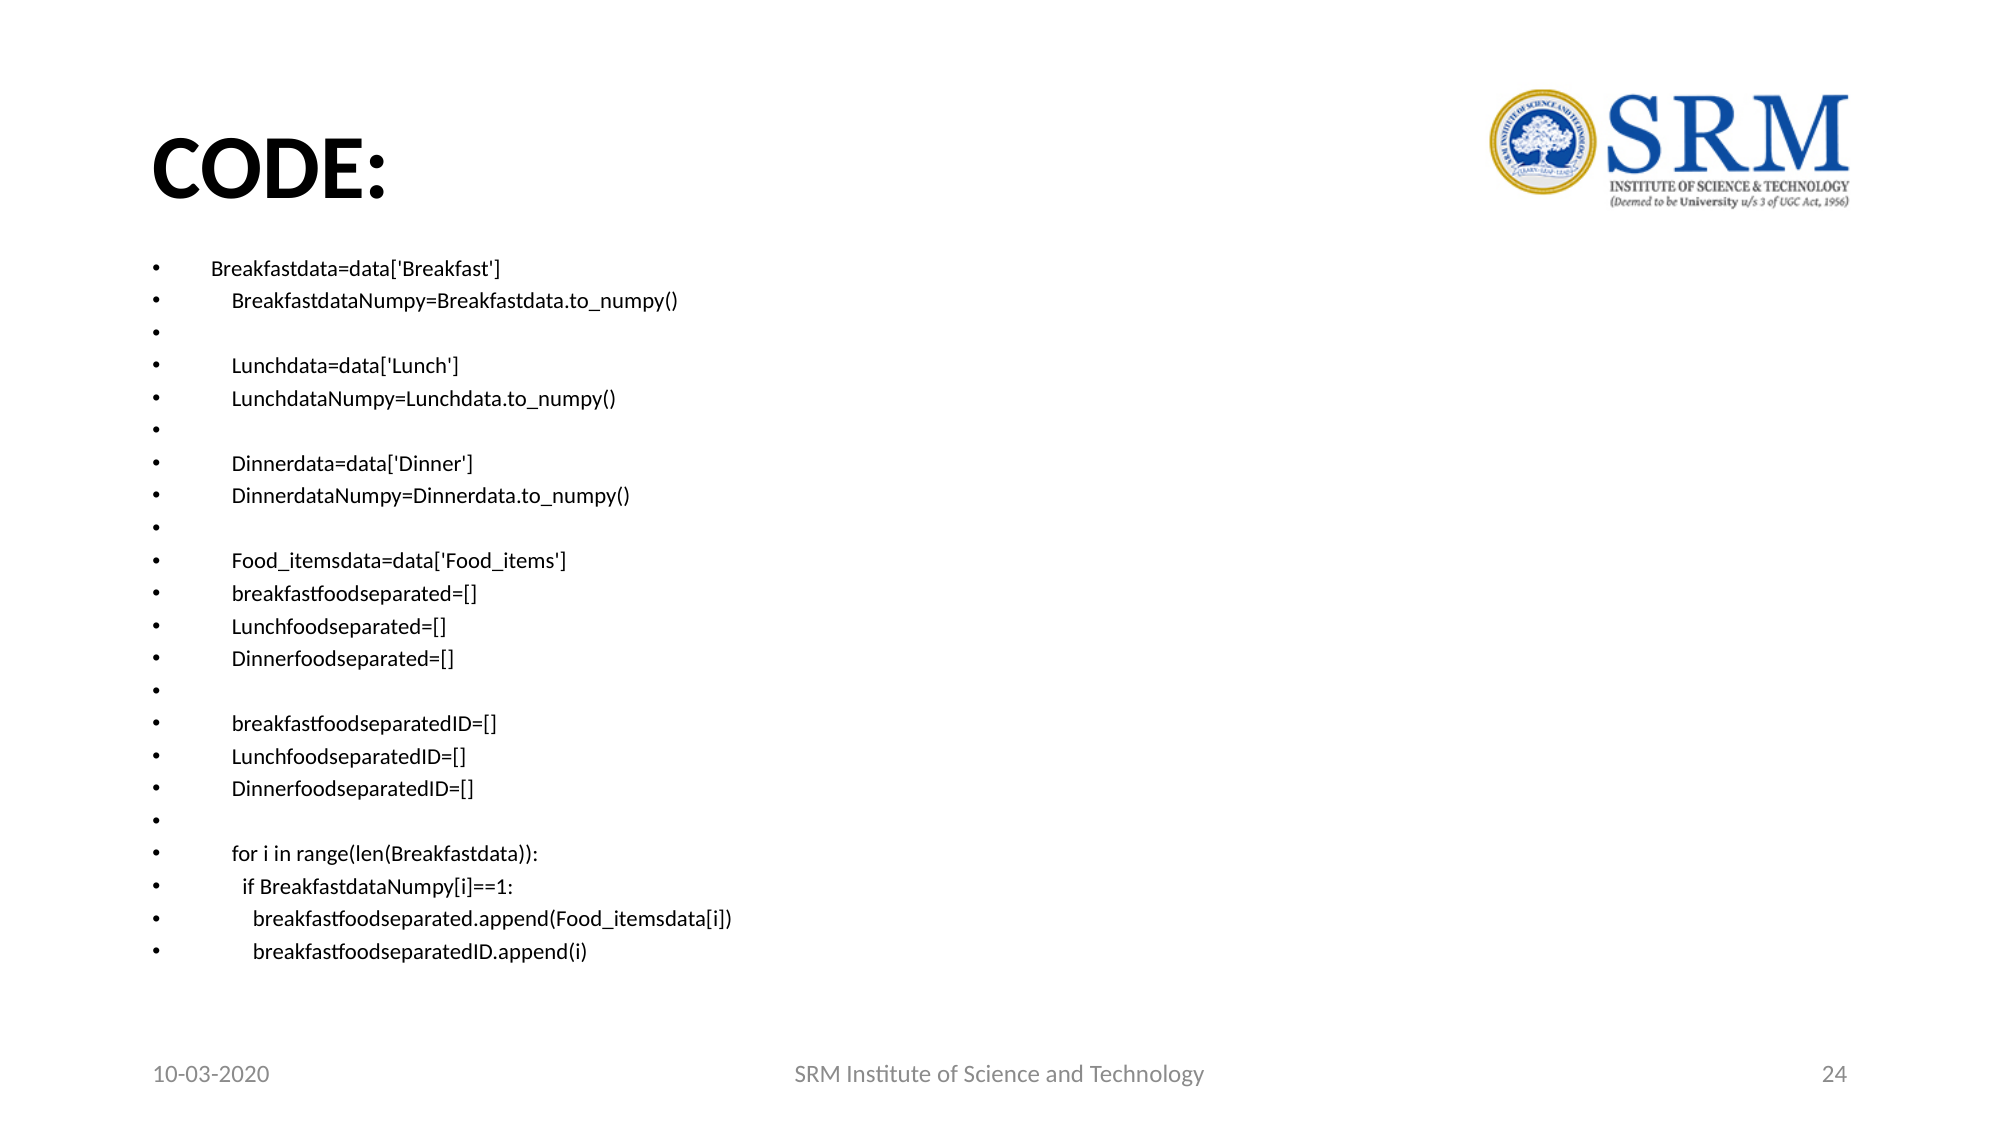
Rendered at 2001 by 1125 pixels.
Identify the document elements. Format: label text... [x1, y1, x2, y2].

title Code: [137, 59, 1475, 249]
picture [1475, 30, 1863, 250]
list Breakfastdata=data['Breakfast'] BreakfastdataNumpy=Breakfastdata.to_numpy() Lunchdata=data['Lunch'] LunchdataNumpy=Lunchdata.to_numpy() Dinnerdata=data['Dinner'] DinnerdataNumpy=Dinnerdata.to_numpy() Food_itemsdata=data['Food_items'] breakfastfoodseparated=[] Lunchfoodseparated=[] Dinnerfoodseparated=[] breakfastfoodseparatedID=[] LunchfoodseparatedID=[] DinnerfoodseparatedID=[] for i in range(len(Breakfastdata)): if BreakfastdataNumpy[i]==1: breakfastfoodseparated.append(Food_itemsdata[i]) breakfastfoodseparatedID.append(i) [137, 249, 1863, 1014]
slide_number 24 [1412, 1042, 1863, 1103]
footer SRM Institute of Science and Technology [662, 1042, 1338, 1103]
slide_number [137, 1042, 588, 1103]
